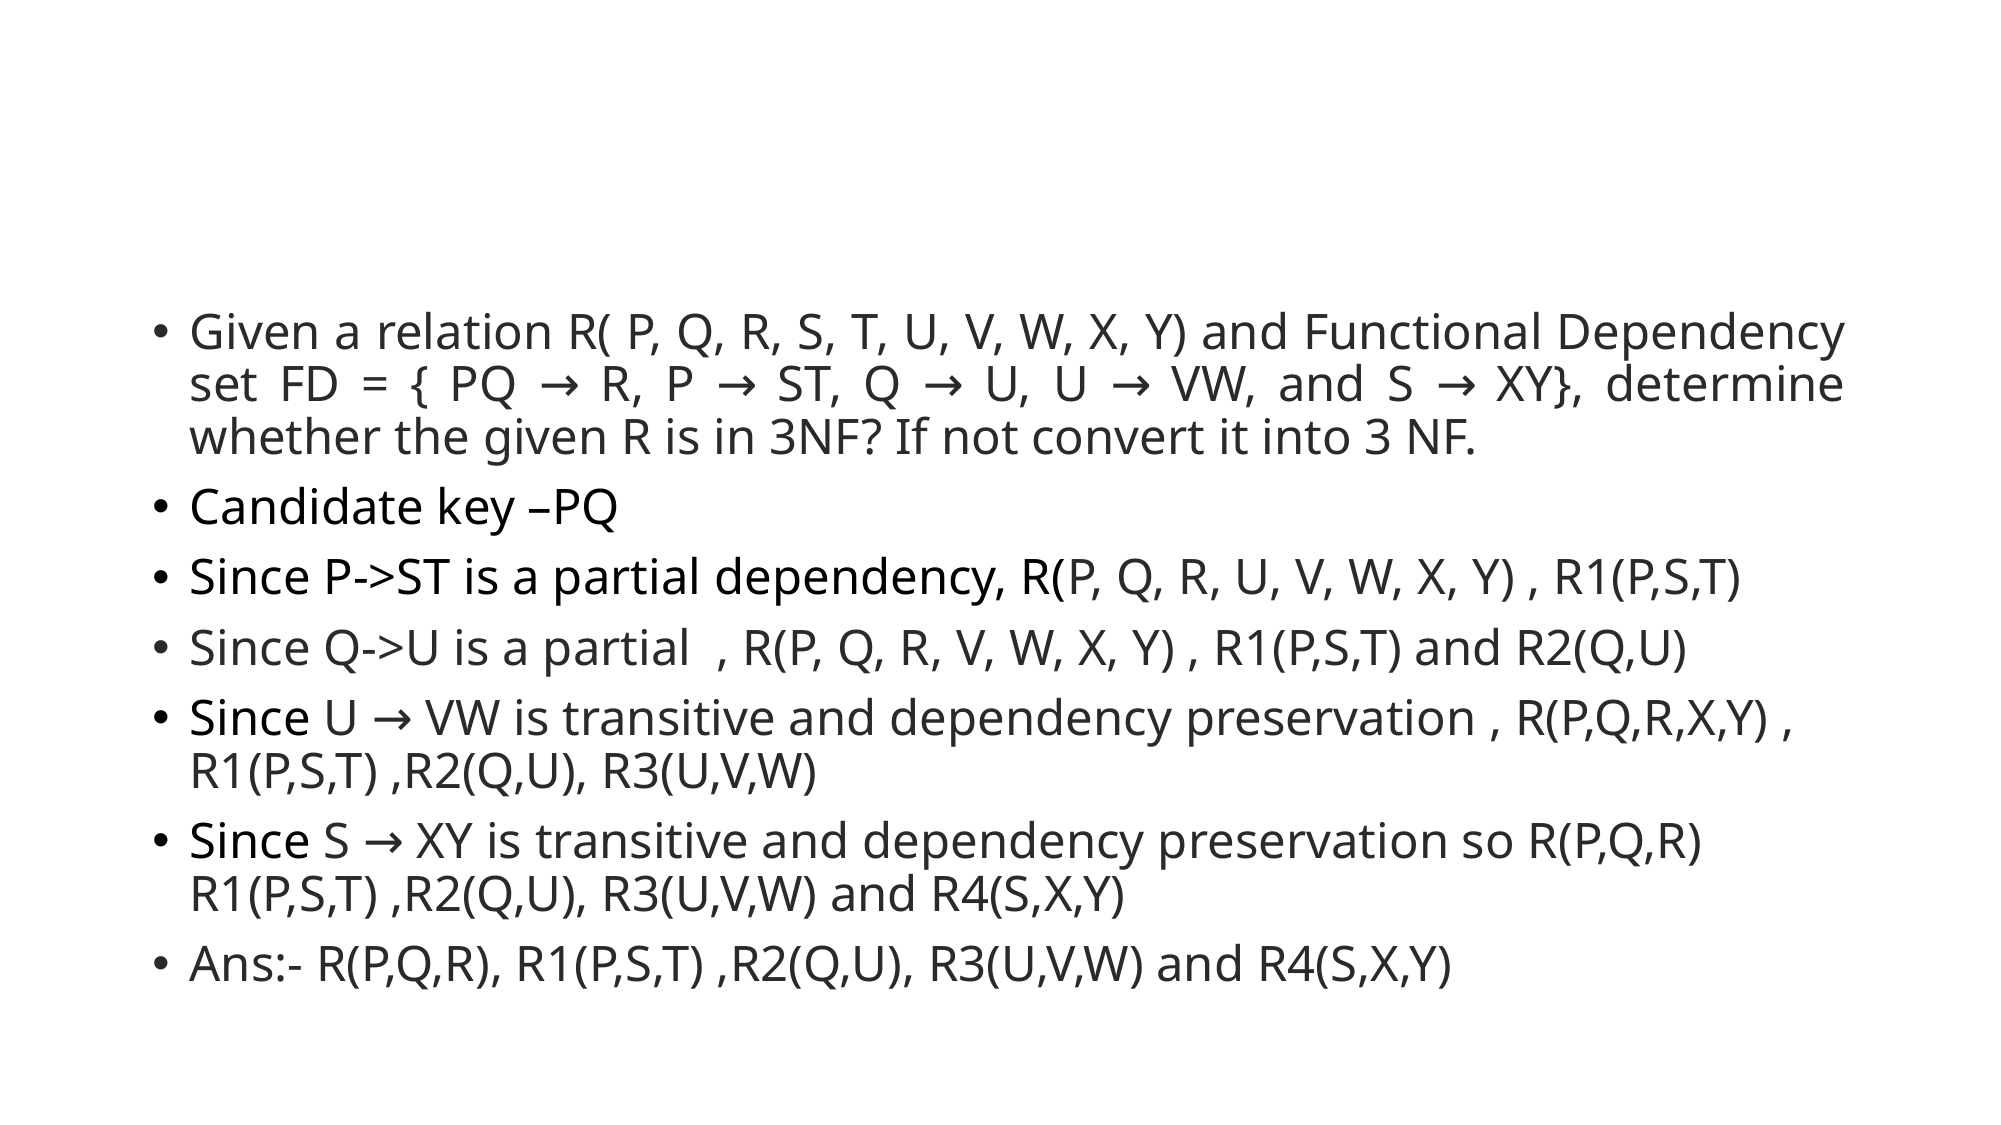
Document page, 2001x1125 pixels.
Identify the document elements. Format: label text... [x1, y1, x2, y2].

list Given a relation R( P, Q, R, S, T, U, V, W, X, Y) and Functional Dependency set FD = { PQ → R, P → ST, Q → U, U → VW, and S → XY}, determine whether the given R is in 3NF? If not convert it into 3 NF. Candidate key –PQ Since P->ST is a partial dependency, R(P, Q, R, U, V, W, X, Y) , R1(P,S,T) Since Q->U is a partial , R(P, Q, R, V, W, X, Y) , R1(P,S,T) and R2(Q,U) Since U → VW is transitive and dependency preservation , R(P,Q,R,X,Y) , R1(P,S,T) ,R2(Q,U), R3(U,V,W) Since S → XY is transitive and dependency preservation so R(P,Q,R) R1(P,S,T) ,R2(Q,U), R3(U,V,W) and R4(S,X,Y) Ans:- R(P,Q,R), R1(P,S,T) ,R2(Q,U), R3(U,V,W) and R4(S,X,Y) [137, 299, 1863, 1014]
